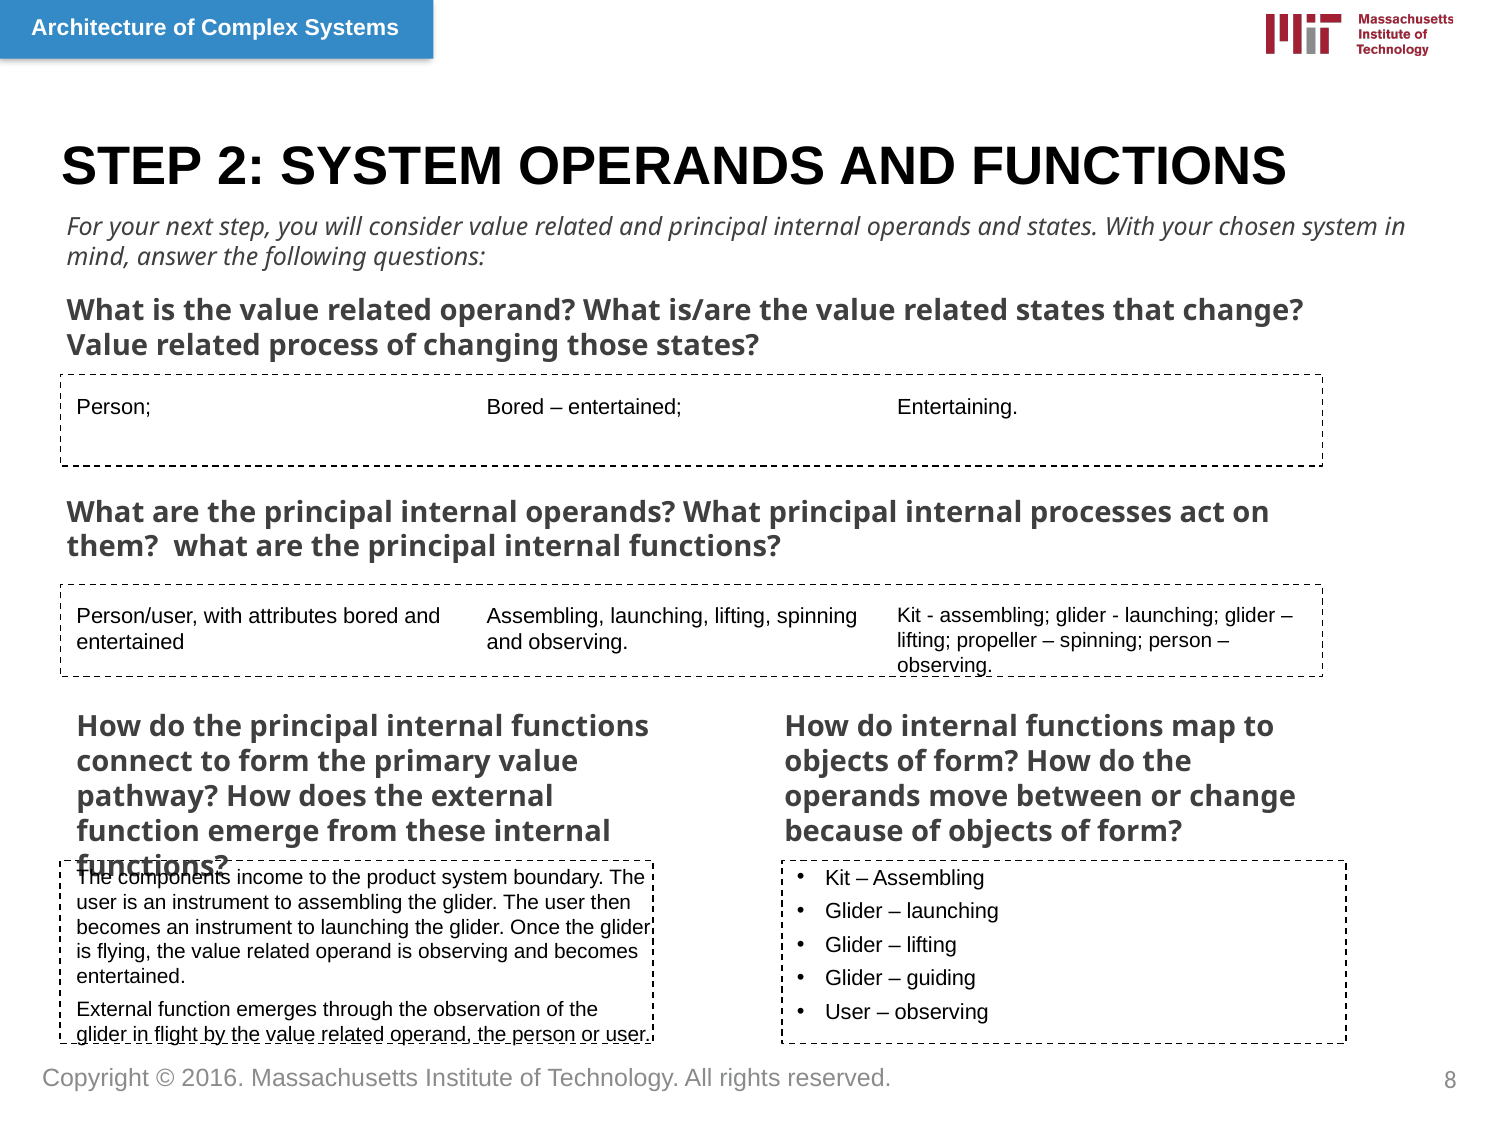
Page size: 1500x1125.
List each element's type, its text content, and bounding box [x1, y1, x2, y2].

text_box How do the principal internal functions connect to form the primary value pathway? How does the external function emerge from these internal functions? [61, 700, 668, 845]
slide_number 8 [1121, 1055, 1472, 1116]
list The components income to the product system boundary. The user is an instrument to assembling the glider. The user then becomes an instrument to launching the glider. Once the glider is flying, the value related operand is observing and becomes entertained. External function emerges through the observation of the glider in flight by the value related operand, the person or user. [61, 863, 654, 1085]
text_box For your next step, you will consider value related and principal internal operands and states. With your chosen system in mind, answer the following questions: [51, 202, 1433, 286]
list Person; Bored – entertained; Entertaining. [61, 378, 1323, 467]
text_box What is the value related operand? What is/are the value related states that change? Value related process of changing those states? [51, 286, 1345, 385]
text_box [60, 860, 654, 1044]
list Kit – Assembling Glider – launching Glider – lifting Glider – guiding User – observing [781, 863, 1345, 1044]
list Person/user, with attributes bored and entertained Assembling, launching, lifting, spinning and observing. Kit - assembling; glider - launching; glider – lifting; propeller – spinning; person – observing. [61, 586, 1323, 682]
text_box STEP 2: SYSTEM OPERANDS AND FUNCTIONS [46, 122, 1323, 209]
picture [1266, 14, 1454, 56]
text_box What are the principal internal operands? What principal internal processes act on them? what are the principal internal functions? [51, 485, 1328, 561]
text_box [60, 374, 1323, 467]
text_box How do internal functions map to objects of form? How do the operands move between or change because of objects of form? [769, 699, 1334, 857]
text_box [781, 860, 1346, 1044]
